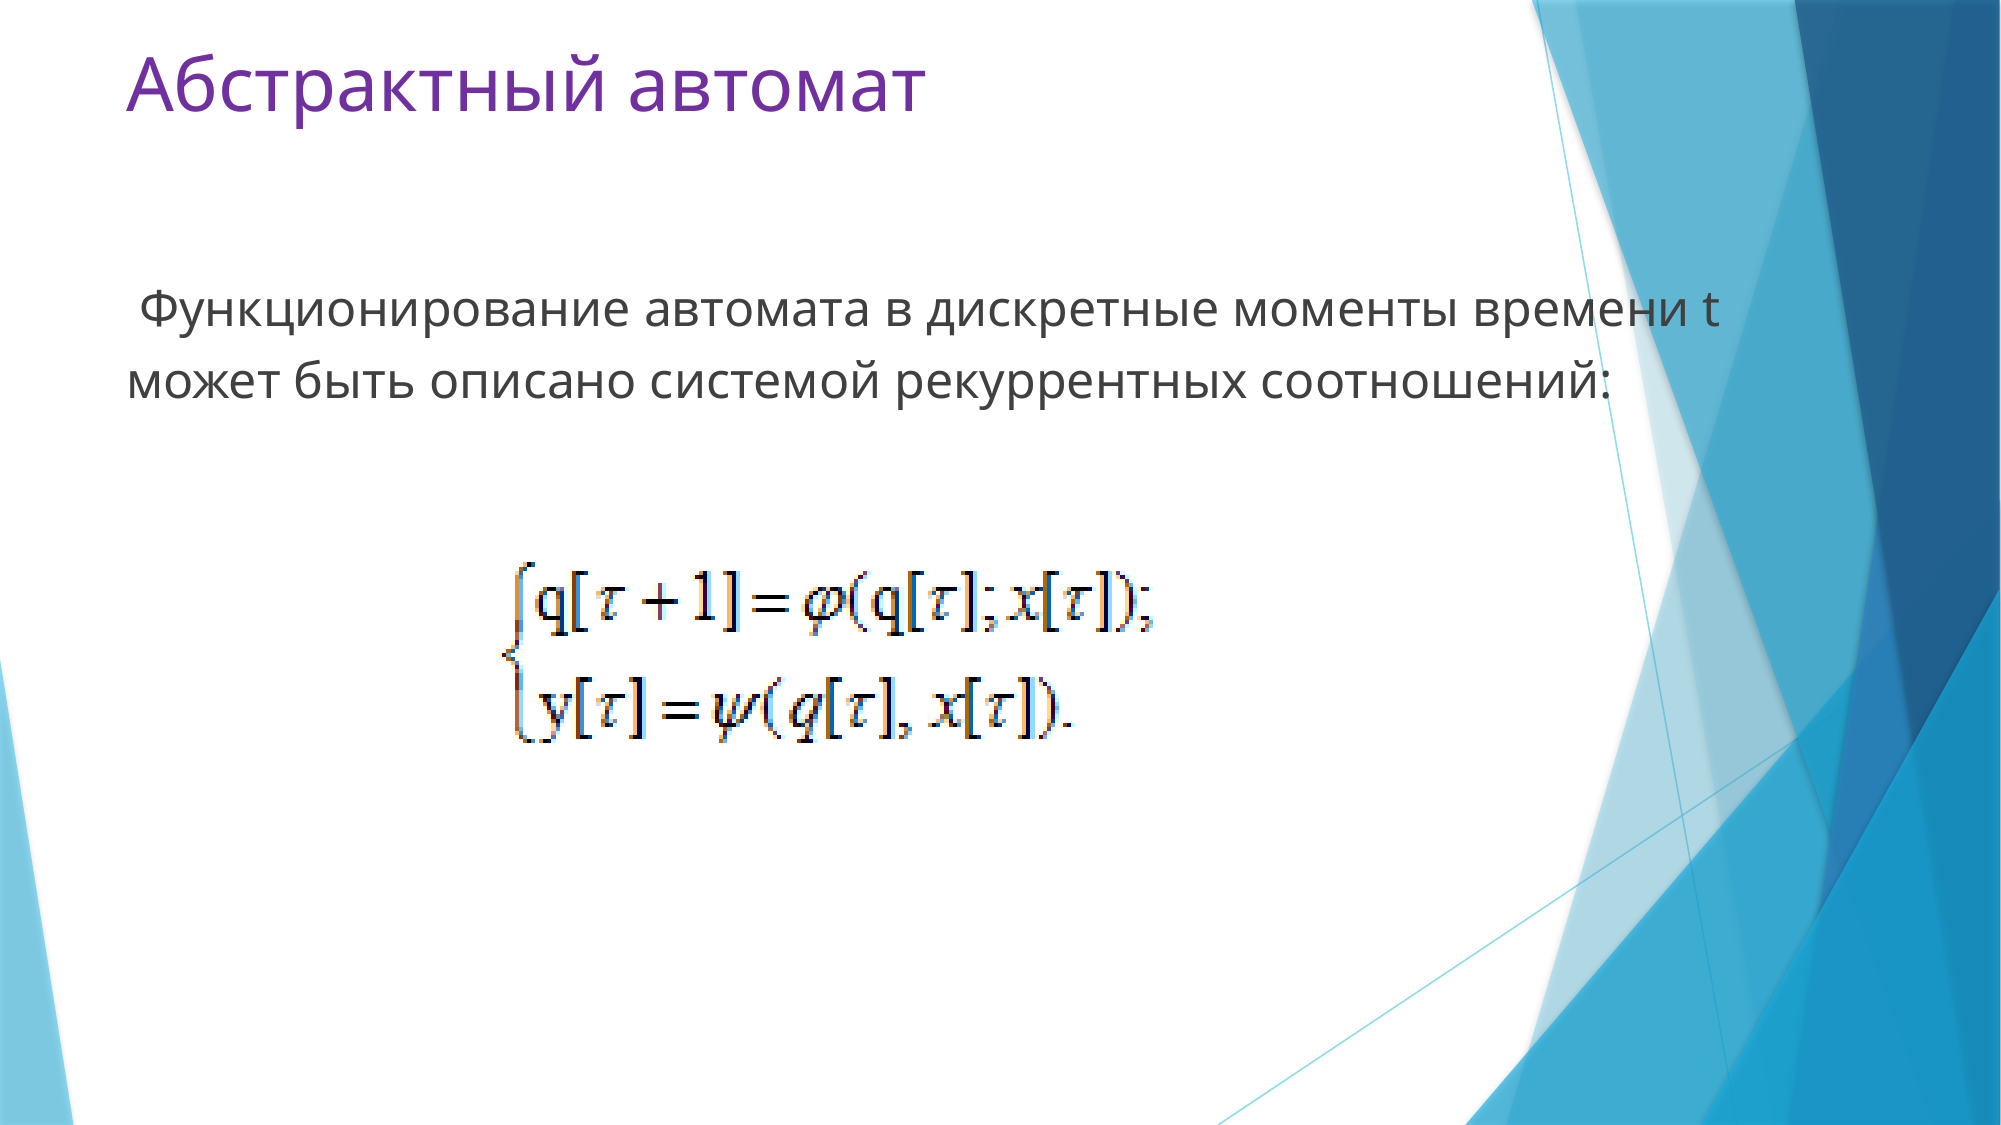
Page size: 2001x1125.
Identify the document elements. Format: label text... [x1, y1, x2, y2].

title Абстрактный автомат [111, 29, 1522, 153]
list Функционирование автомата в дискретные моменты времени t может быть описано системой рекуррентных соотношений: [111, 257, 1897, 490]
picture [335, 489, 1298, 834]
